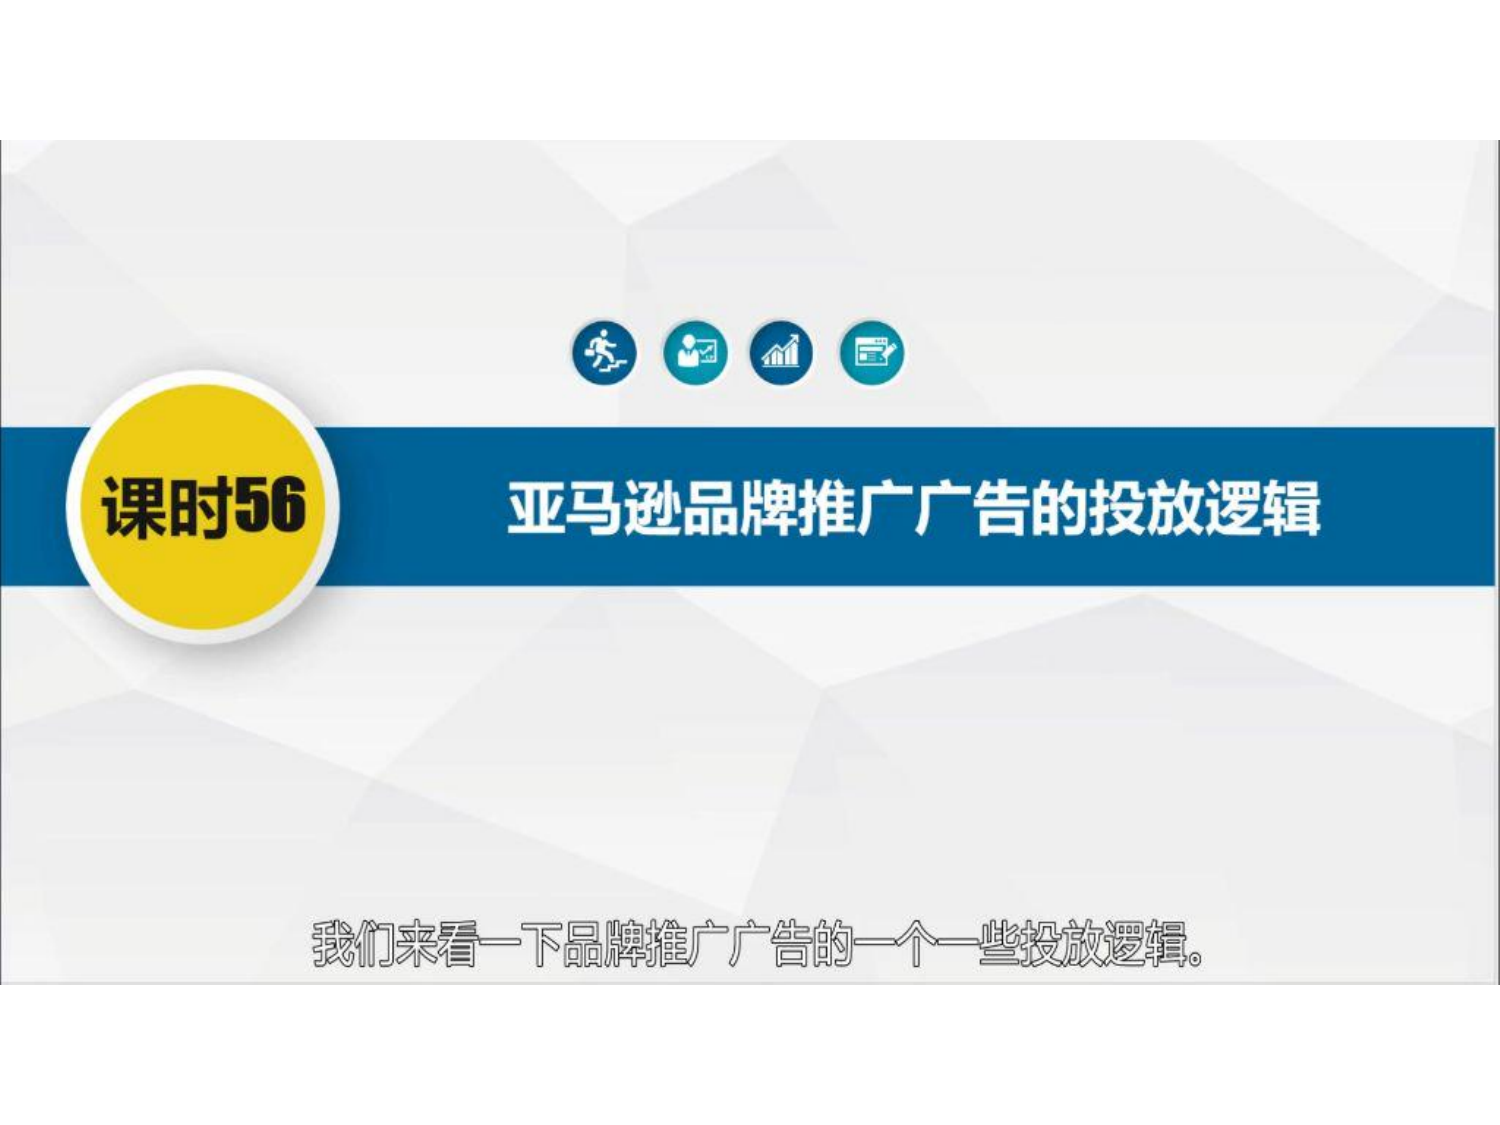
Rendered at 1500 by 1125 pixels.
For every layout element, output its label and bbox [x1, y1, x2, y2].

picture [0, 140, 1500, 985]
